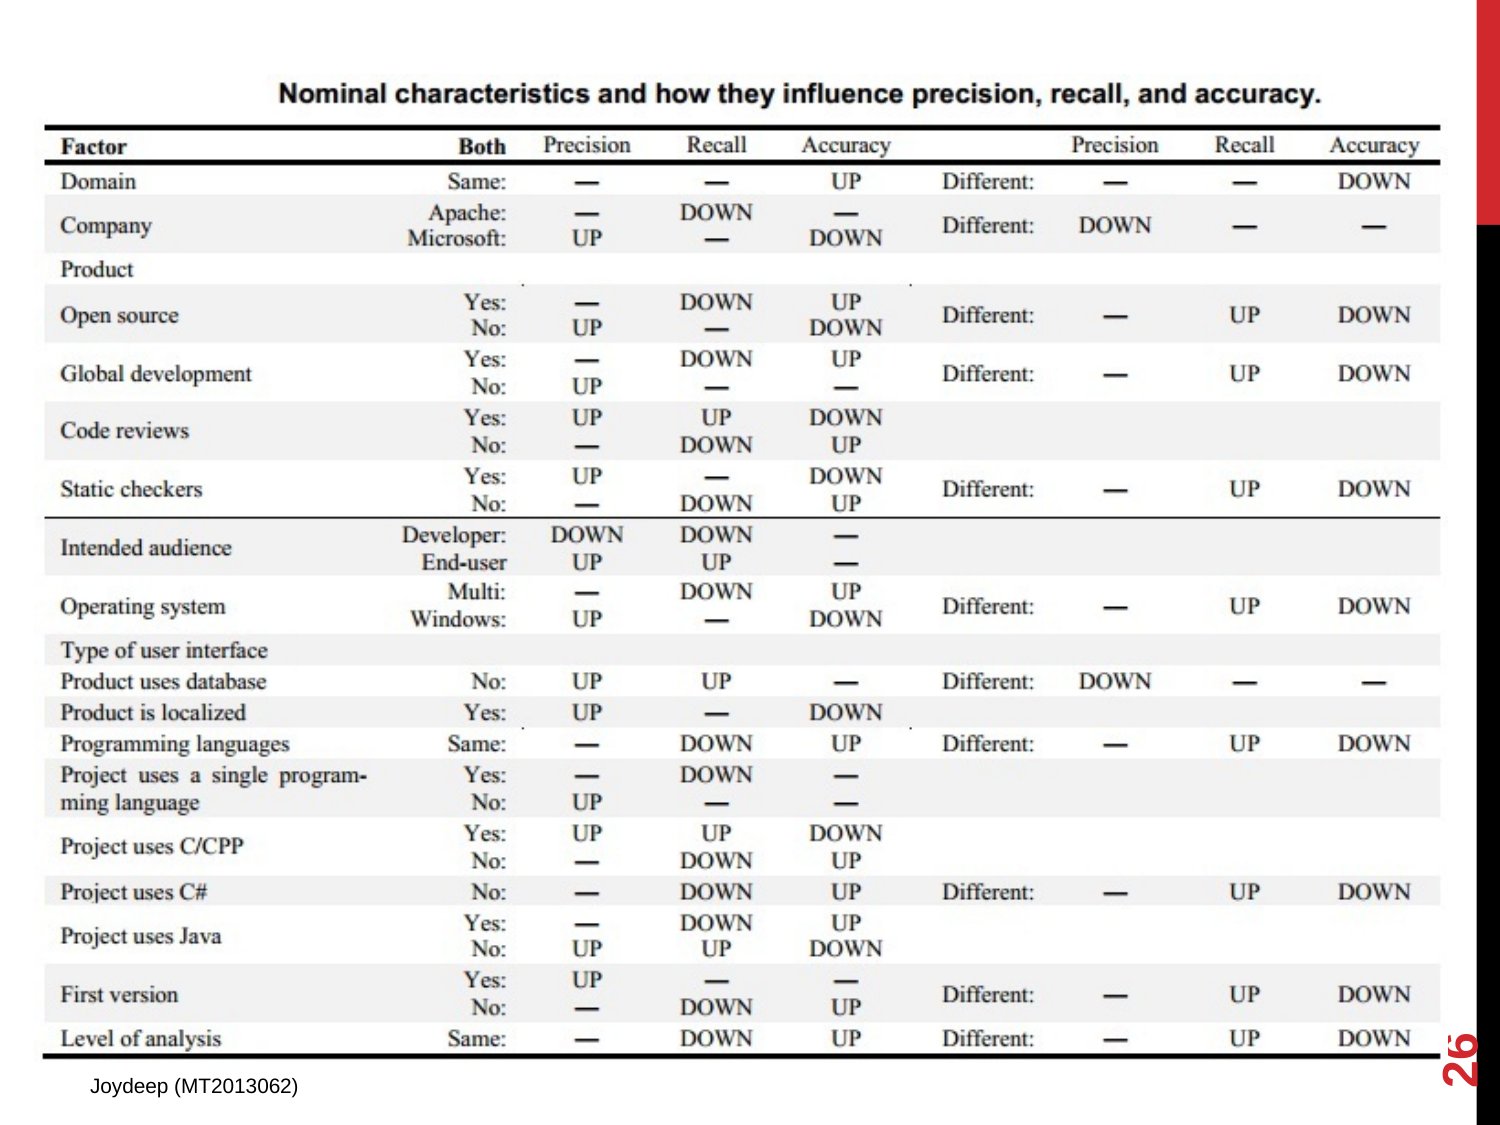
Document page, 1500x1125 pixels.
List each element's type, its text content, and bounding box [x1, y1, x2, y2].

slide_number 26 [1427, 887, 1488, 1104]
footer Joydeep (MT2013062) [75, 1068, 638, 1112]
picture [33, 74, 1449, 1063]
